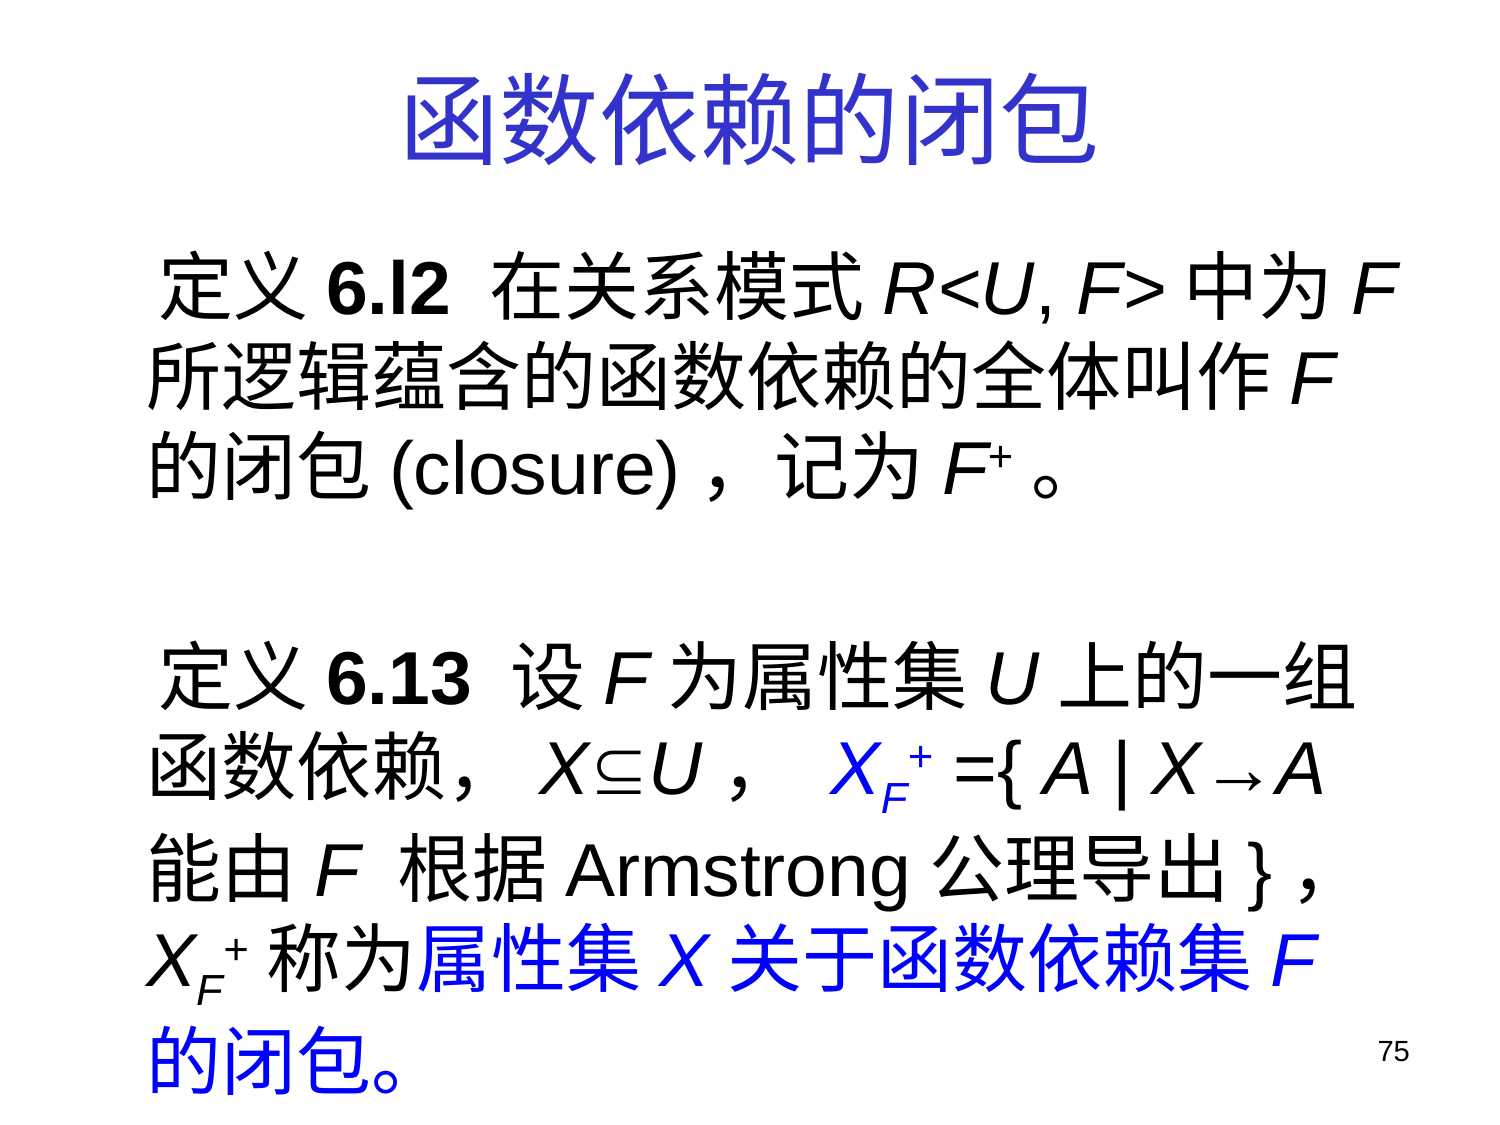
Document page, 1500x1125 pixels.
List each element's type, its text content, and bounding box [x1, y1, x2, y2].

title 函数依赖的闭包 [75, 23, 1425, 211]
list 定义6.l2 在关系模式R<U, F>中为F所逻辑蕴含的函数依赖的全体叫作F的闭包(closure)，记为F+。 定义6.13 设F为属性集U上的一组函数依赖，XU， XF+ ={ A | X→A能由F 根据Armstrong公理导出}， XF+称为属性集X关于函数依赖集F 的闭包。 [75, 231, 1424, 1005]
slide_number 75 [1074, 1024, 1426, 1103]
